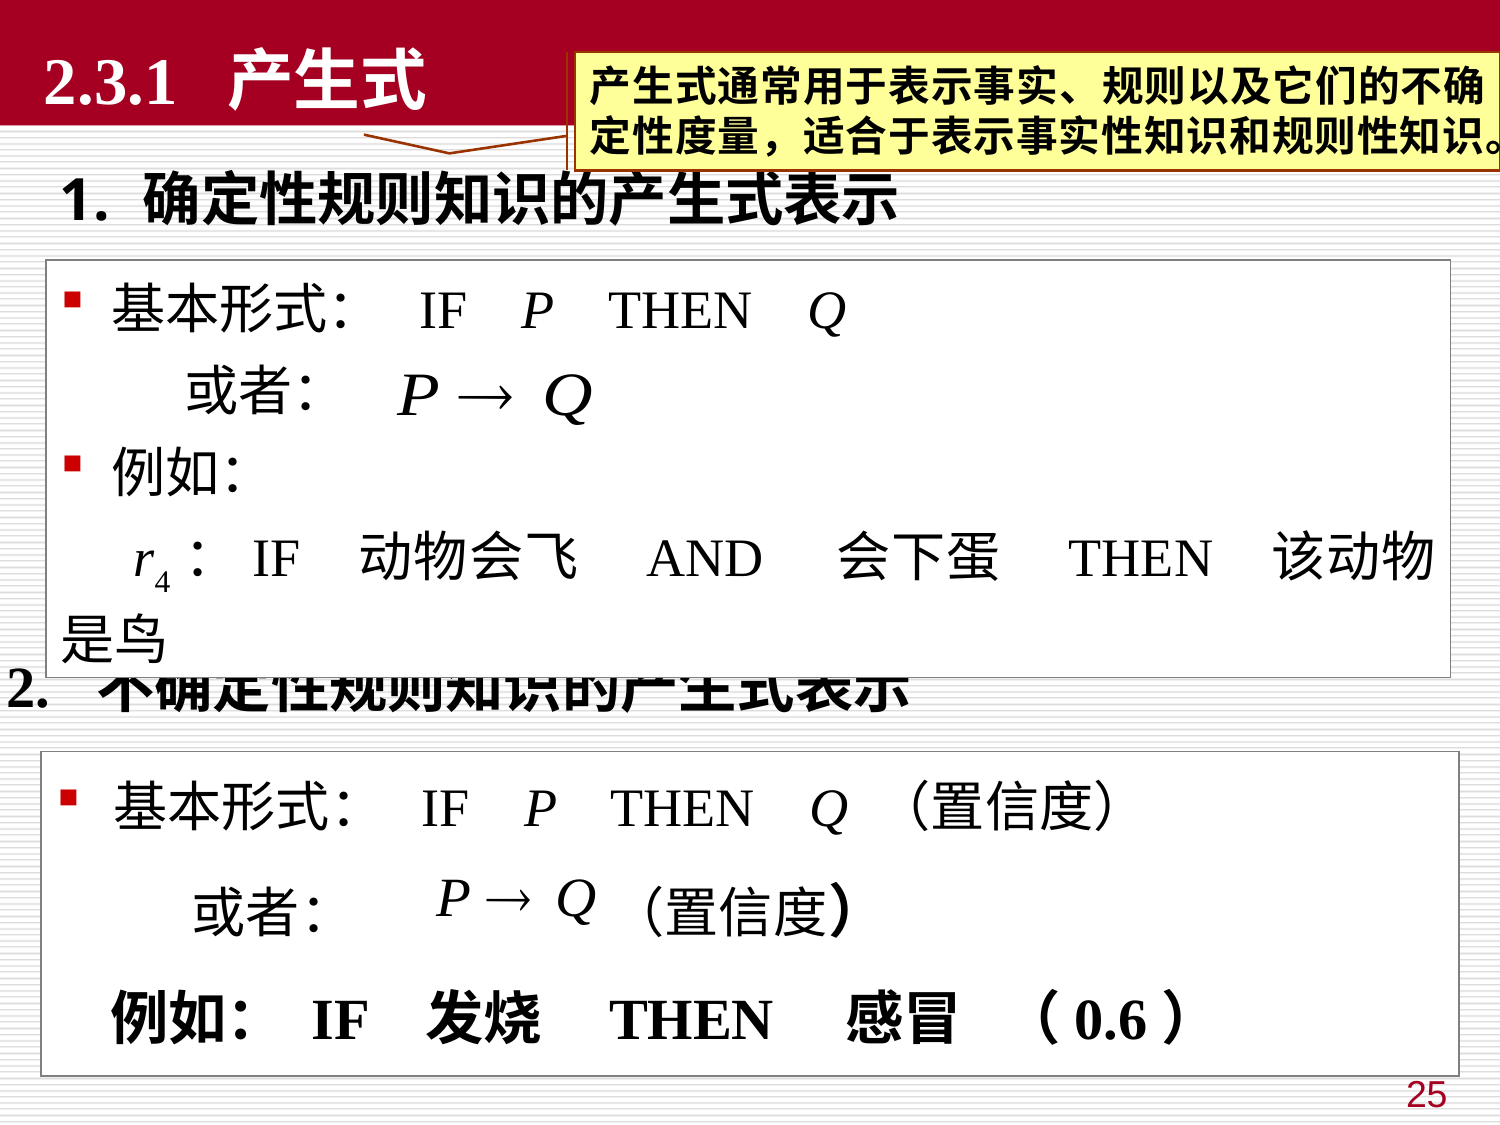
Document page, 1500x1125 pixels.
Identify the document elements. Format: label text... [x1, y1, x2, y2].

list 基本形式： IF P THEN Q （置信度） 或者： （置信度） 例如： IF 发烧 THEN 感冒 （0.6） [40, 751, 1460, 1077]
text_box 确定性规则知识的产生式表示 [44, 154, 915, 240]
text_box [425, 865, 608, 940]
title 2.3.1 产生式 [0, 0, 1500, 126]
text_box 2. 不确定性规则知识的产生式表示 [0, 635, 1040, 727]
text_box 产生式通常用于表示事实、规则以及它们的不确定性度量，适合于表示事实性知识和规则性知识。 [575, 52, 1500, 171]
slide_number 25 [1137, 1062, 1463, 1122]
picture [568, 126, 575, 154]
picture [0, 126, 1500, 1125]
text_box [45, 259, 1451, 603]
